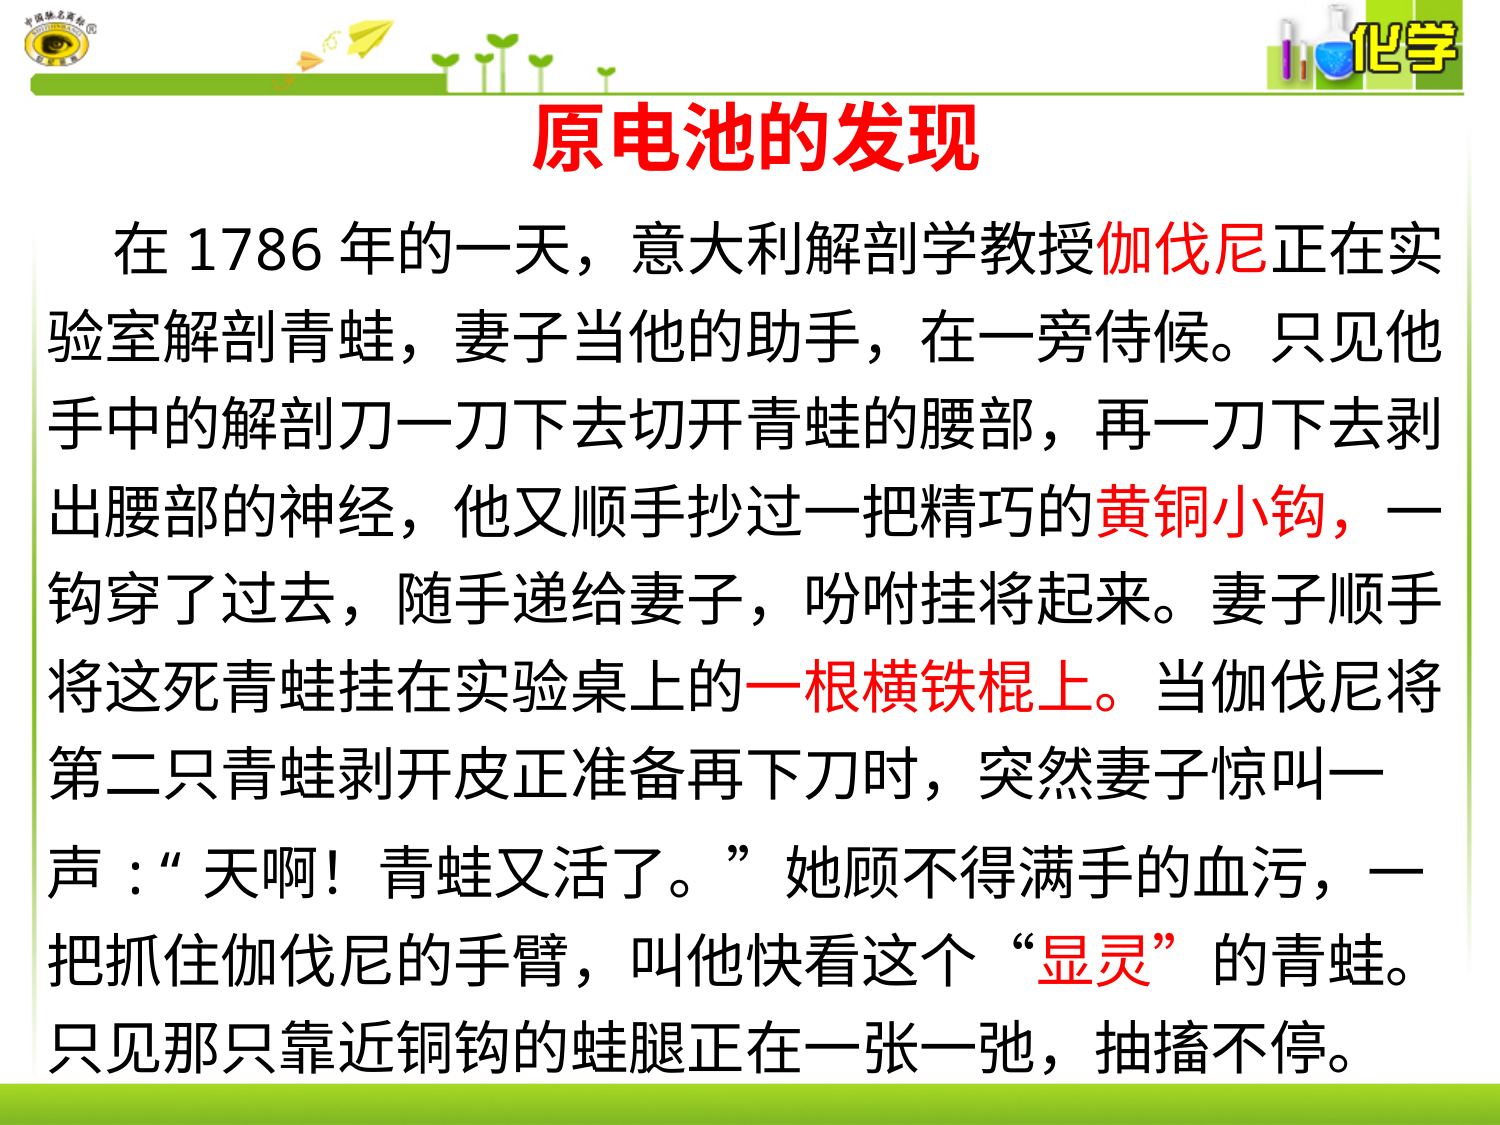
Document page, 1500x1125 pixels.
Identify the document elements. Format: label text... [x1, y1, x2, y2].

picture [0, 0, 1500, 1125]
text_box 原电池的发现 [517, 83, 1035, 188]
list 在1786年的一天，意大利解剖学教授伽伐尼正在实验室解剖青蛙，妻子当他的助手，在一旁侍候。只见他手中的解剖刀一刀下去切开青蛙的腰部，再一刀下去剥出腰部的神经，他又顺手抄过一把精巧的黄铜小钩，一钩穿了过去，随手递给妻子，吩咐挂将起来。妻子顺手将这死青蛙挂在实验桌上的一根横铁棍上。当伽伐尼将第二只青蛙剥开皮正准备再下刀时，突然妻子惊叫一 声:“天啊！青蛙又活了。”她顾不得满手的血污，一把抓住伽伐尼的手臂，叫他快看这个“显灵”的青蛙。只见那只靠近铜钩的蛙腿正在一张一弛，抽搐不停。 [31, 187, 1487, 1087]
